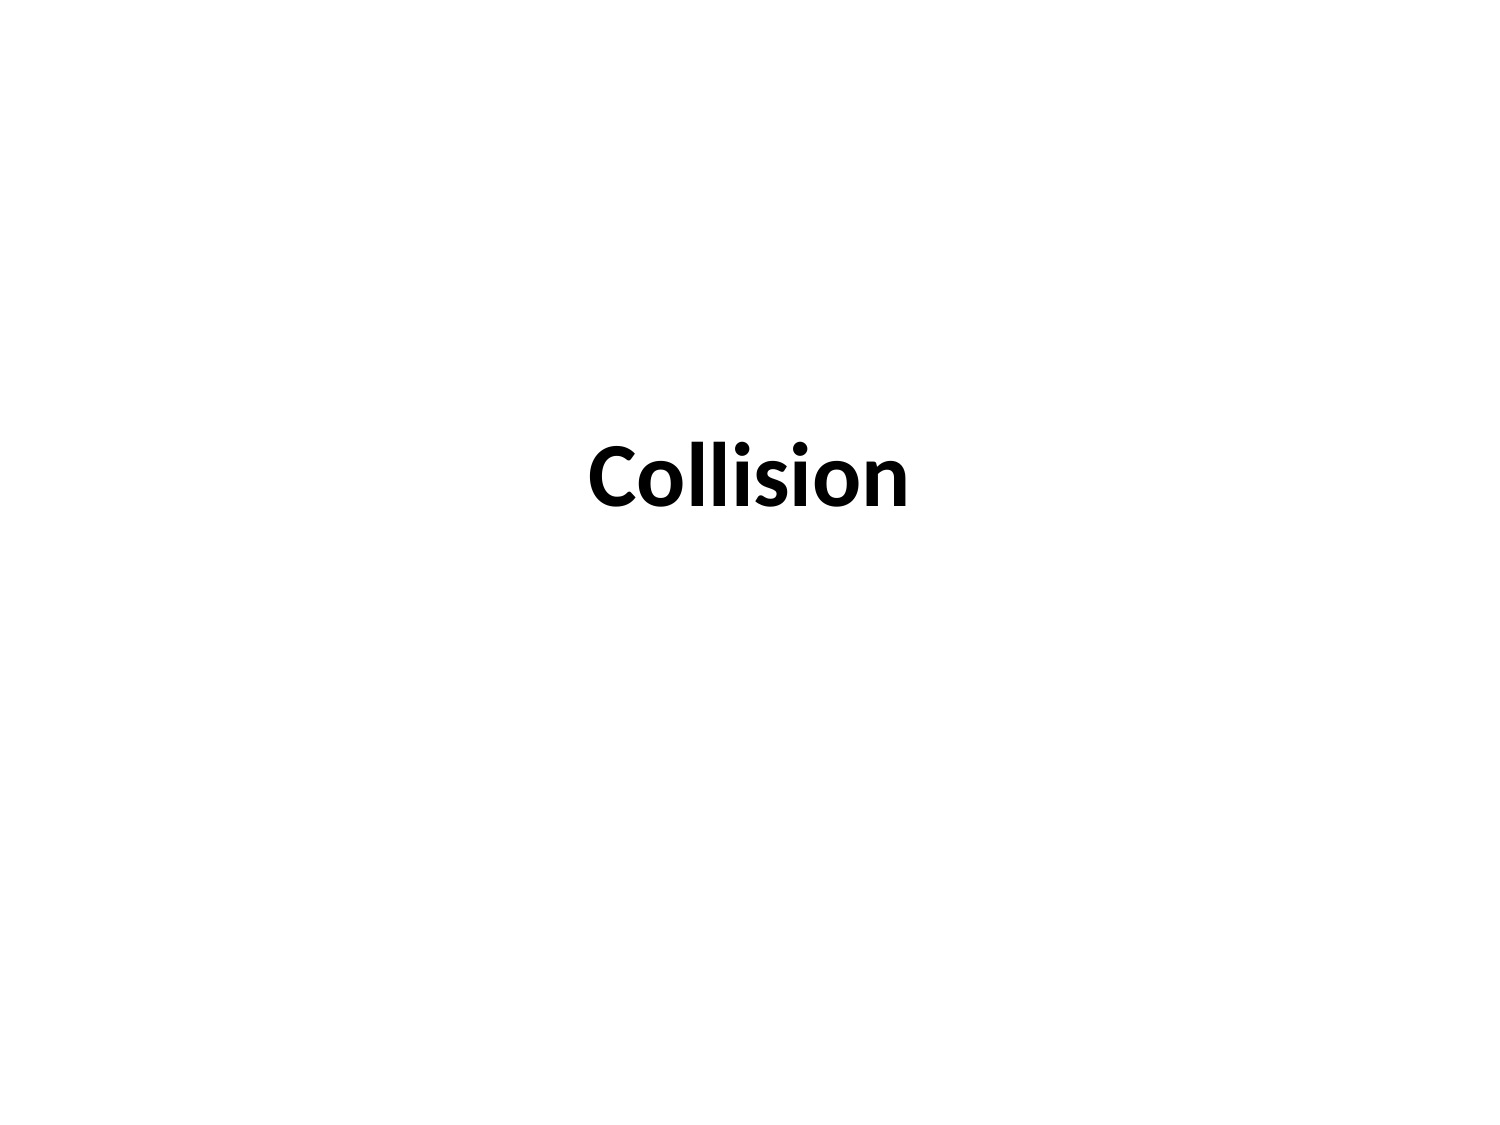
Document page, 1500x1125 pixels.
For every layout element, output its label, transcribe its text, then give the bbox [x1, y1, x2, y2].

title Collision [112, 349, 1388, 591]
